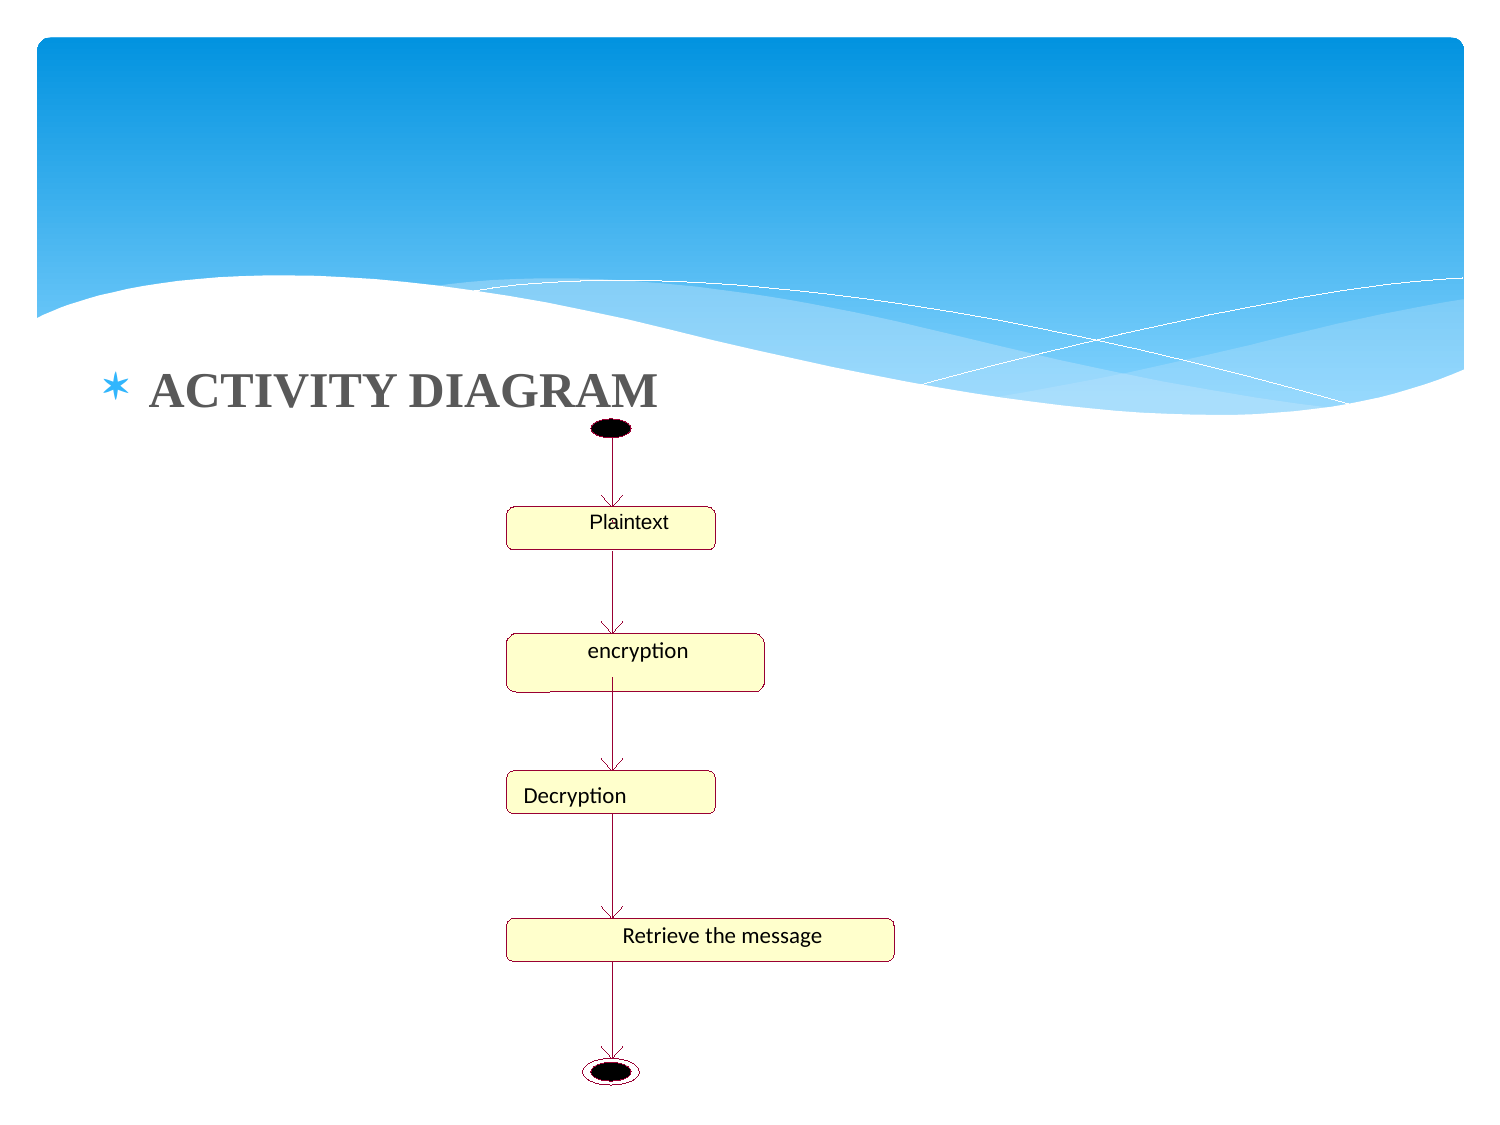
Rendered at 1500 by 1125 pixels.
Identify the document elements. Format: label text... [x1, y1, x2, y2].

text_box [0, 0, 1500, 75]
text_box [478, 385, 1105, 1125]
list ACTIVITY DIAGRAM [88, 349, 928, 587]
